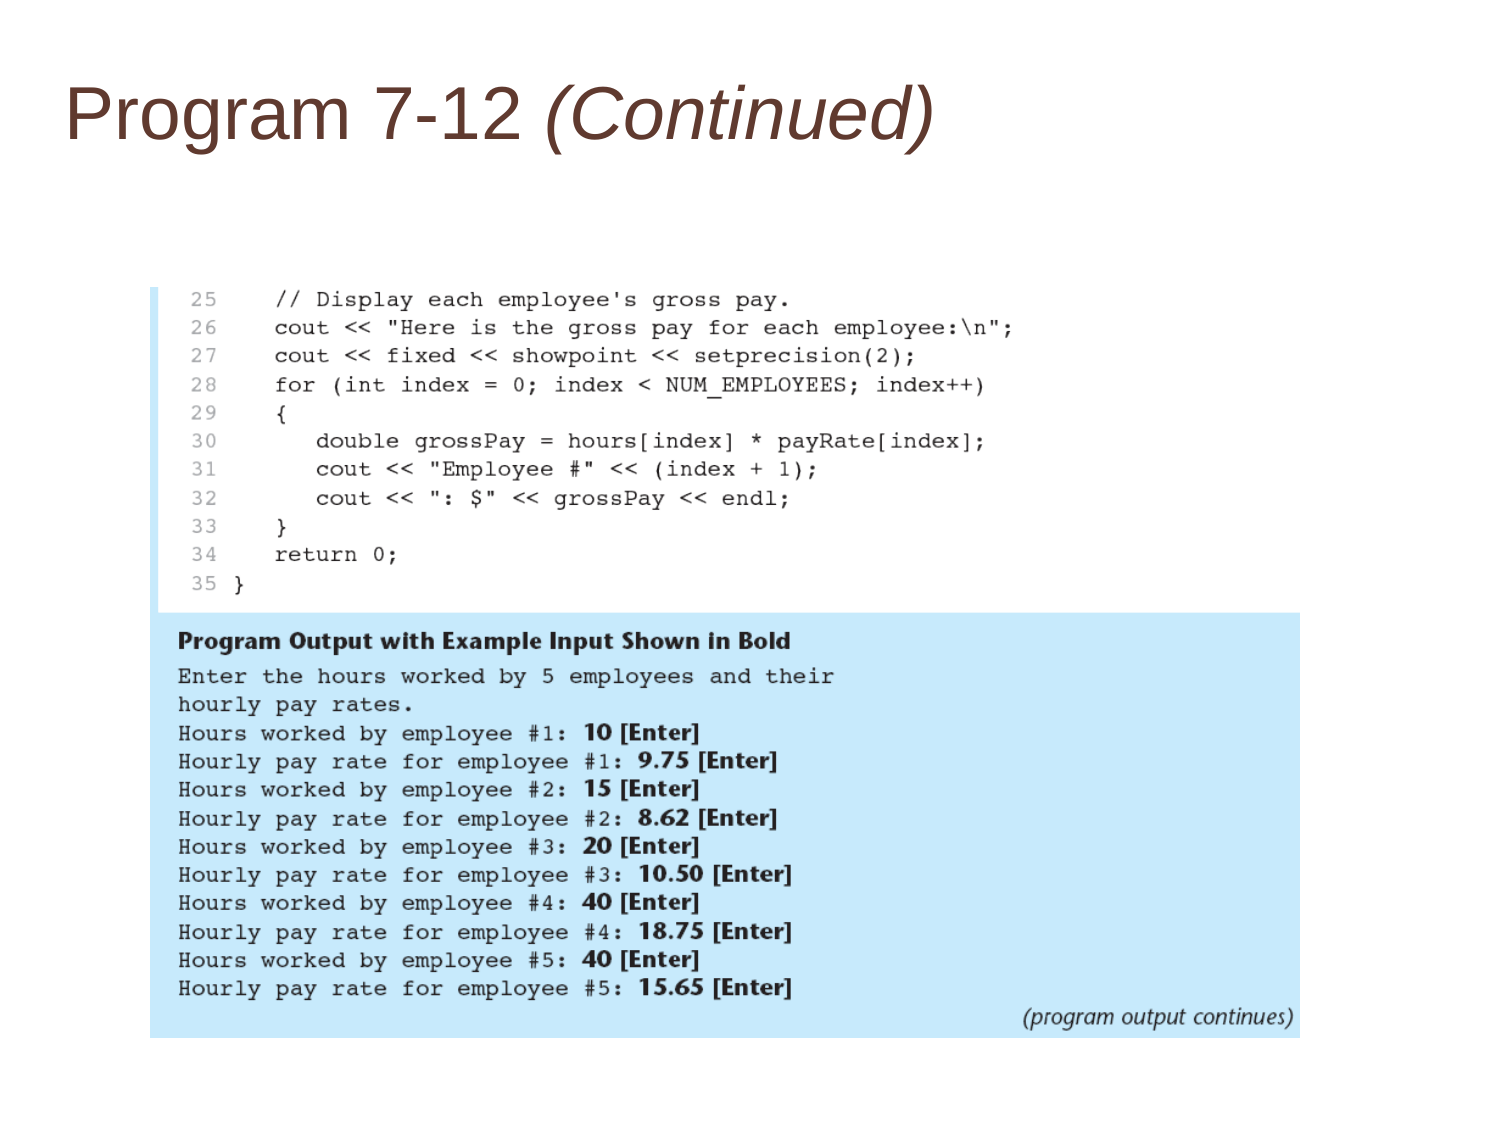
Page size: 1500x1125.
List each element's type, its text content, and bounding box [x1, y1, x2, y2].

picture [150, 287, 1301, 1038]
text_box Program 7-12 (Continued) [50, 57, 1226, 162]
